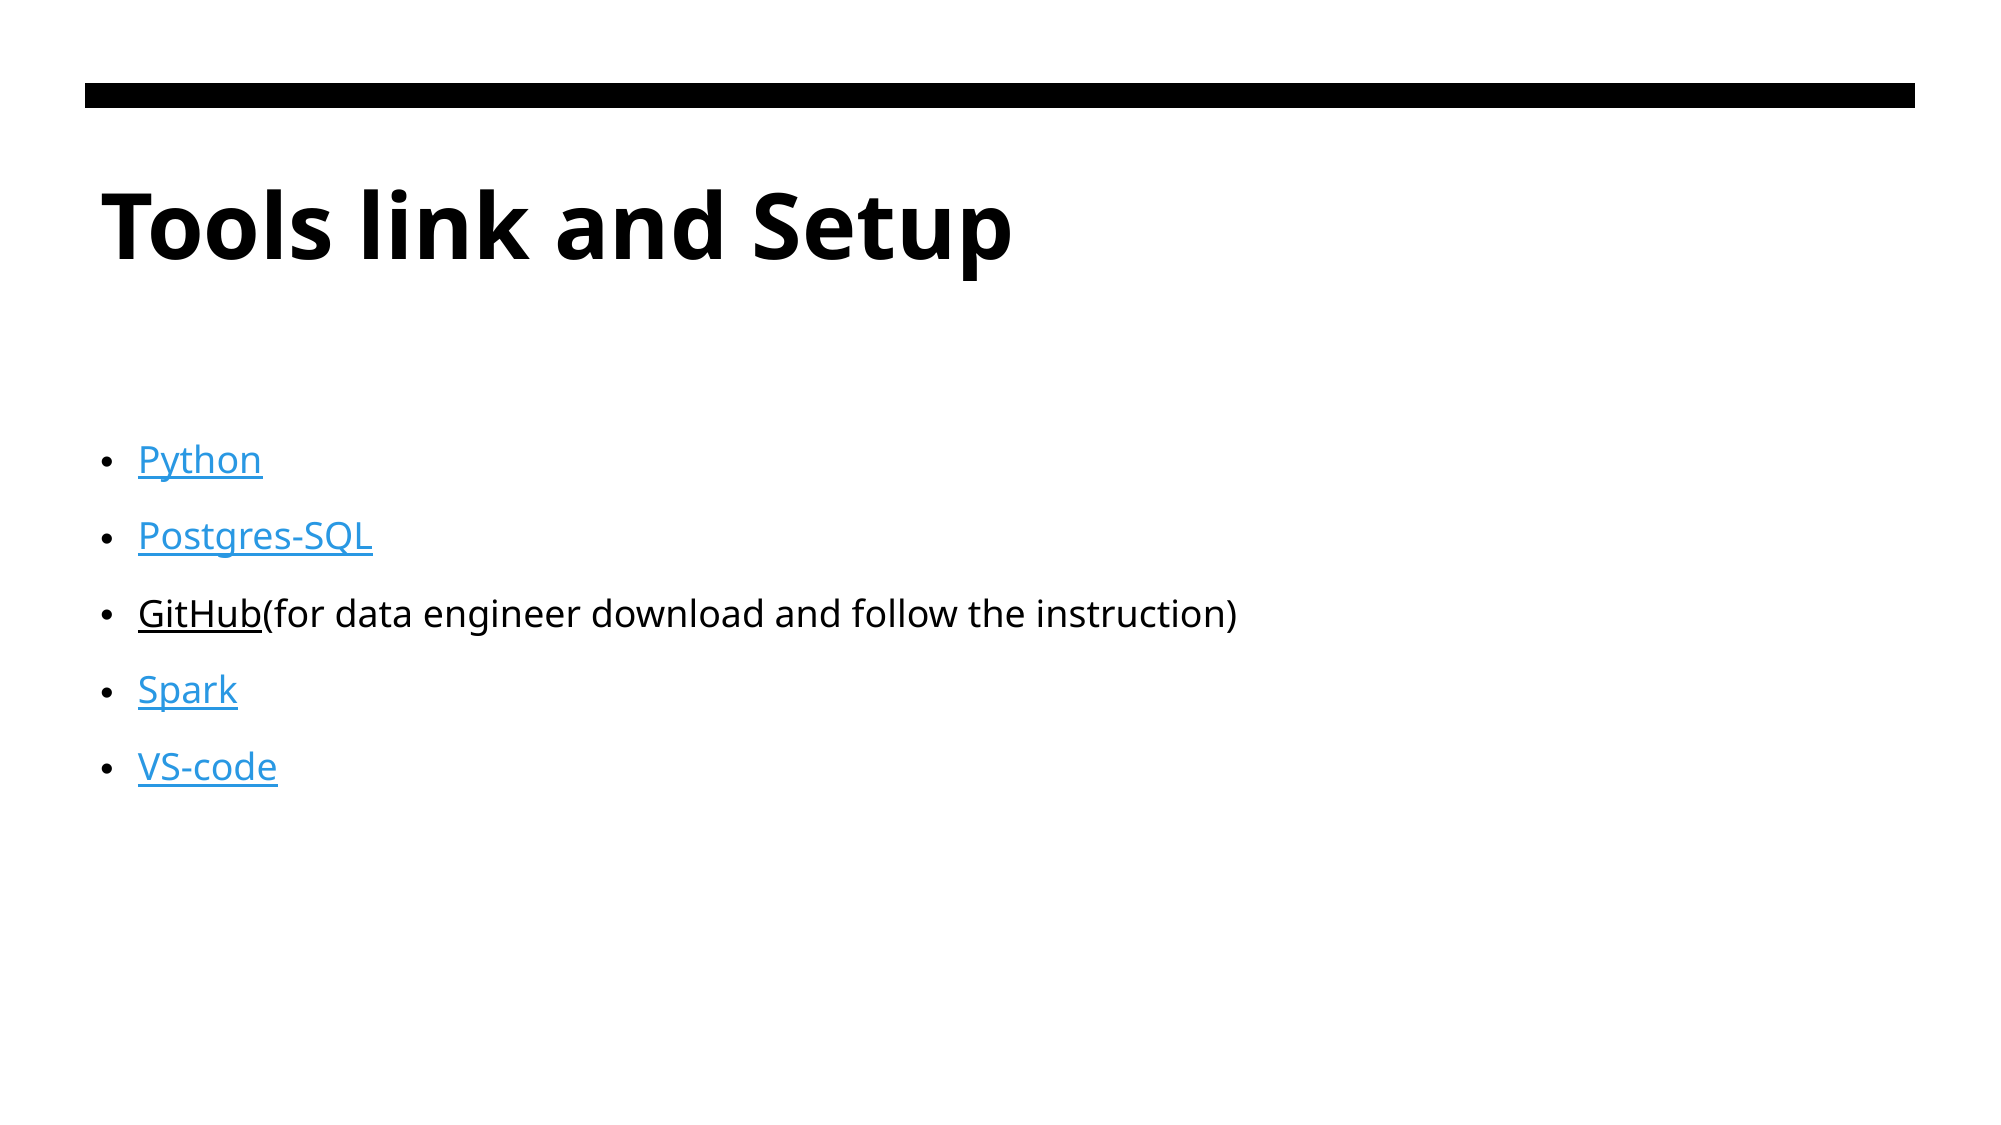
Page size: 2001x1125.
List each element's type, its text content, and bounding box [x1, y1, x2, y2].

title Tools link and Setup [85, 160, 1916, 401]
list Python Postgres-SQL GitHub(for data engineer download and follow the instruction) Spark VS-code [85, 423, 1916, 1041]
